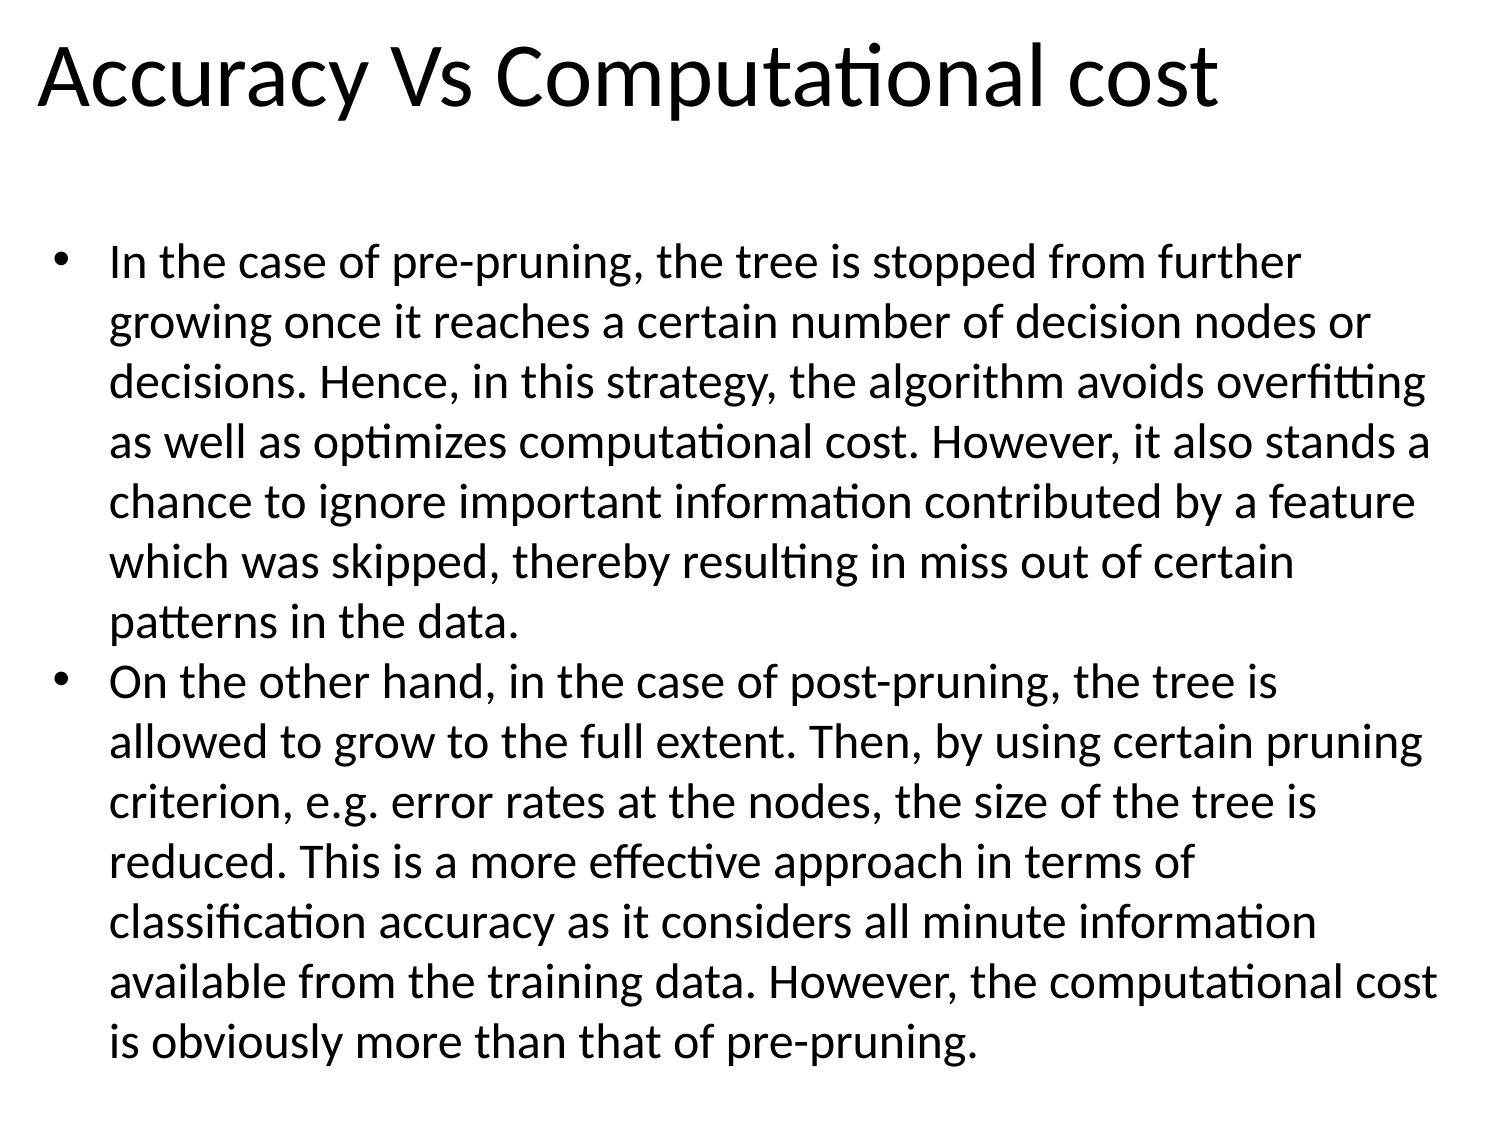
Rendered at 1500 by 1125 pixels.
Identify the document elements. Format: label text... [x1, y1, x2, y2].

list In the case of pre-pruning, the tree is stopped from further growing once it reaches a certain number of decision nodes or decisions. Hence, in this strategy, the algorithm avoids overfitting as well as optimizes computational cost. However, it also stands a chance to ignore important information contributed by a feature which was skipped, thereby resulting in miss out of certain patterns in the data. On the other hand, in the case of post-pruning, the tree is allowed to grow to the full extent. Then, by using certain pruning criterion, e.g. error rates at the nodes, the size of the tree is reduced. This is a more effective approach in terms of classification accuracy as it considers all minute information available from the training data. However, the computational cost is obviously more than that of pre-pruning. [52, 228, 1448, 1077]
title Accuracy Vs Computational cost [37, 14, 1448, 237]
